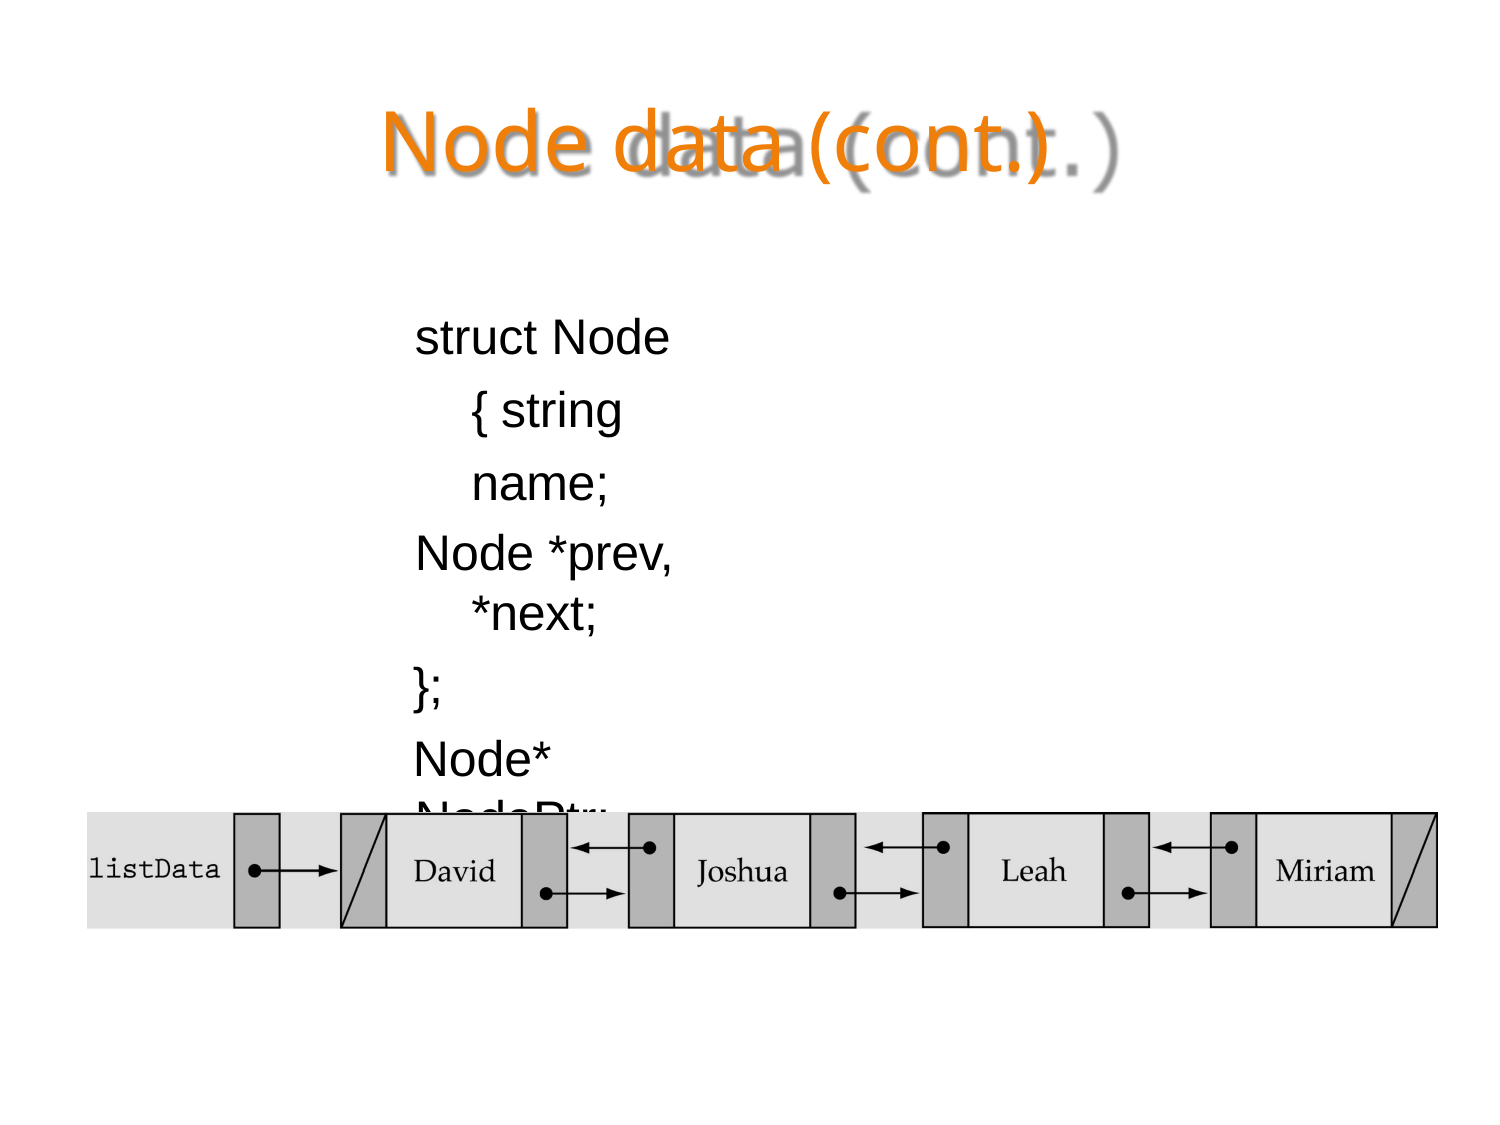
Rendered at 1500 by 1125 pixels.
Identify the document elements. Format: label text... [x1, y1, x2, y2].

picture [87, 812, 1438, 929]
text_box struct Node { string name; Node *prev, *next; }; Node* NodePtr; [412, 290, 876, 810]
picture [326, 62, 1180, 247]
title Node data (cont.) [122, 86, 1378, 277]
